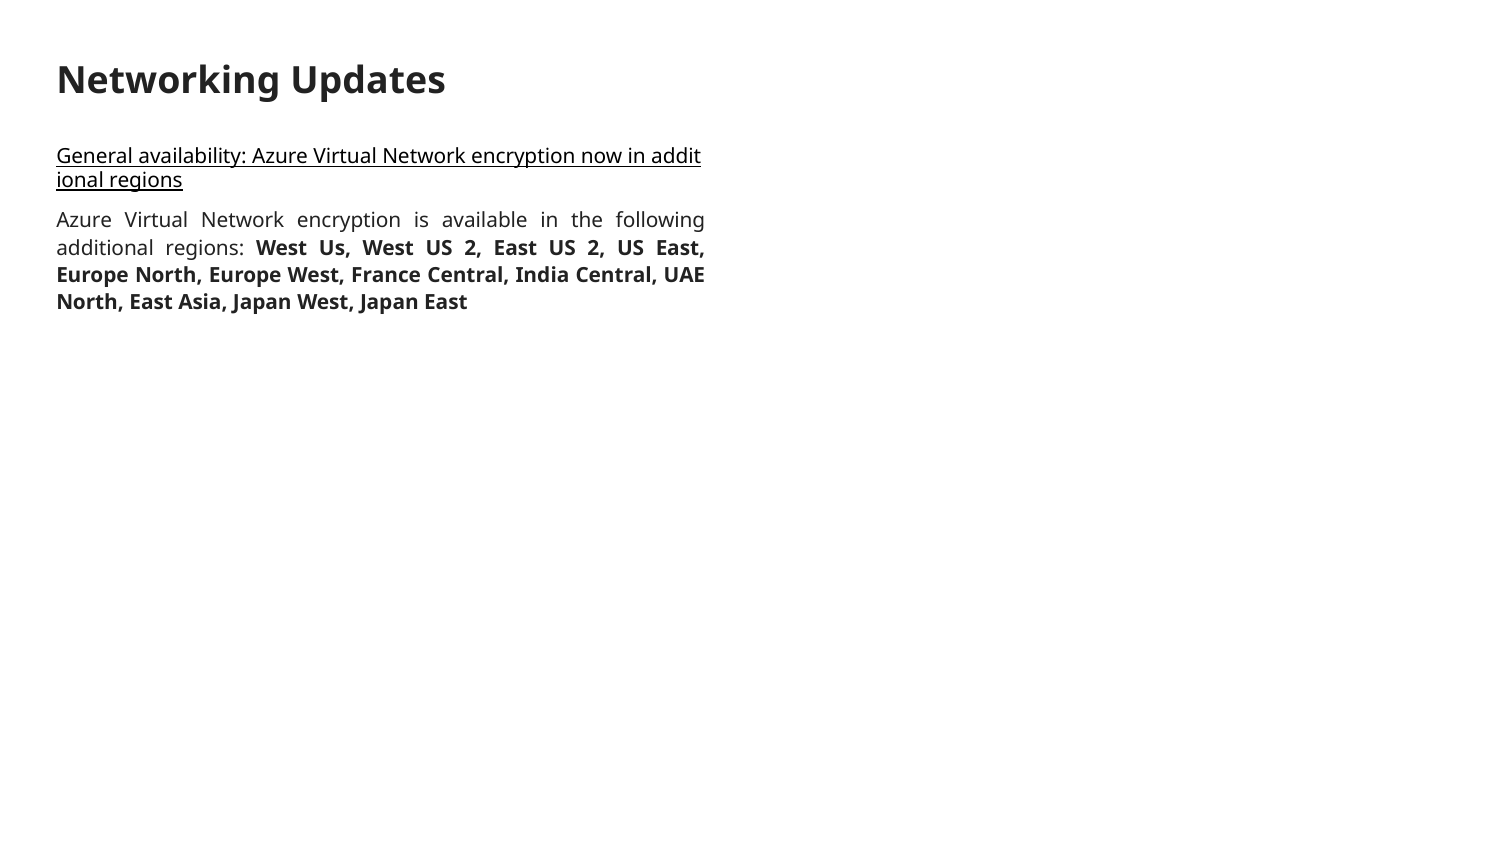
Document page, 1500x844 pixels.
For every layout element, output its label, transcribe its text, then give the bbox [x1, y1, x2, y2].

title Networking Updates [56, 56, 1444, 113]
list General availability: Azure Virtual Network encryption now in additional regions Azure Virtual Network encryption is available in the following additional regions: West Us, West US 2, East US 2, US East, Europe North, Europe West, France Central, India Central, UAE North, East Asia, Japan West, Japan East [56, 140, 706, 760]
